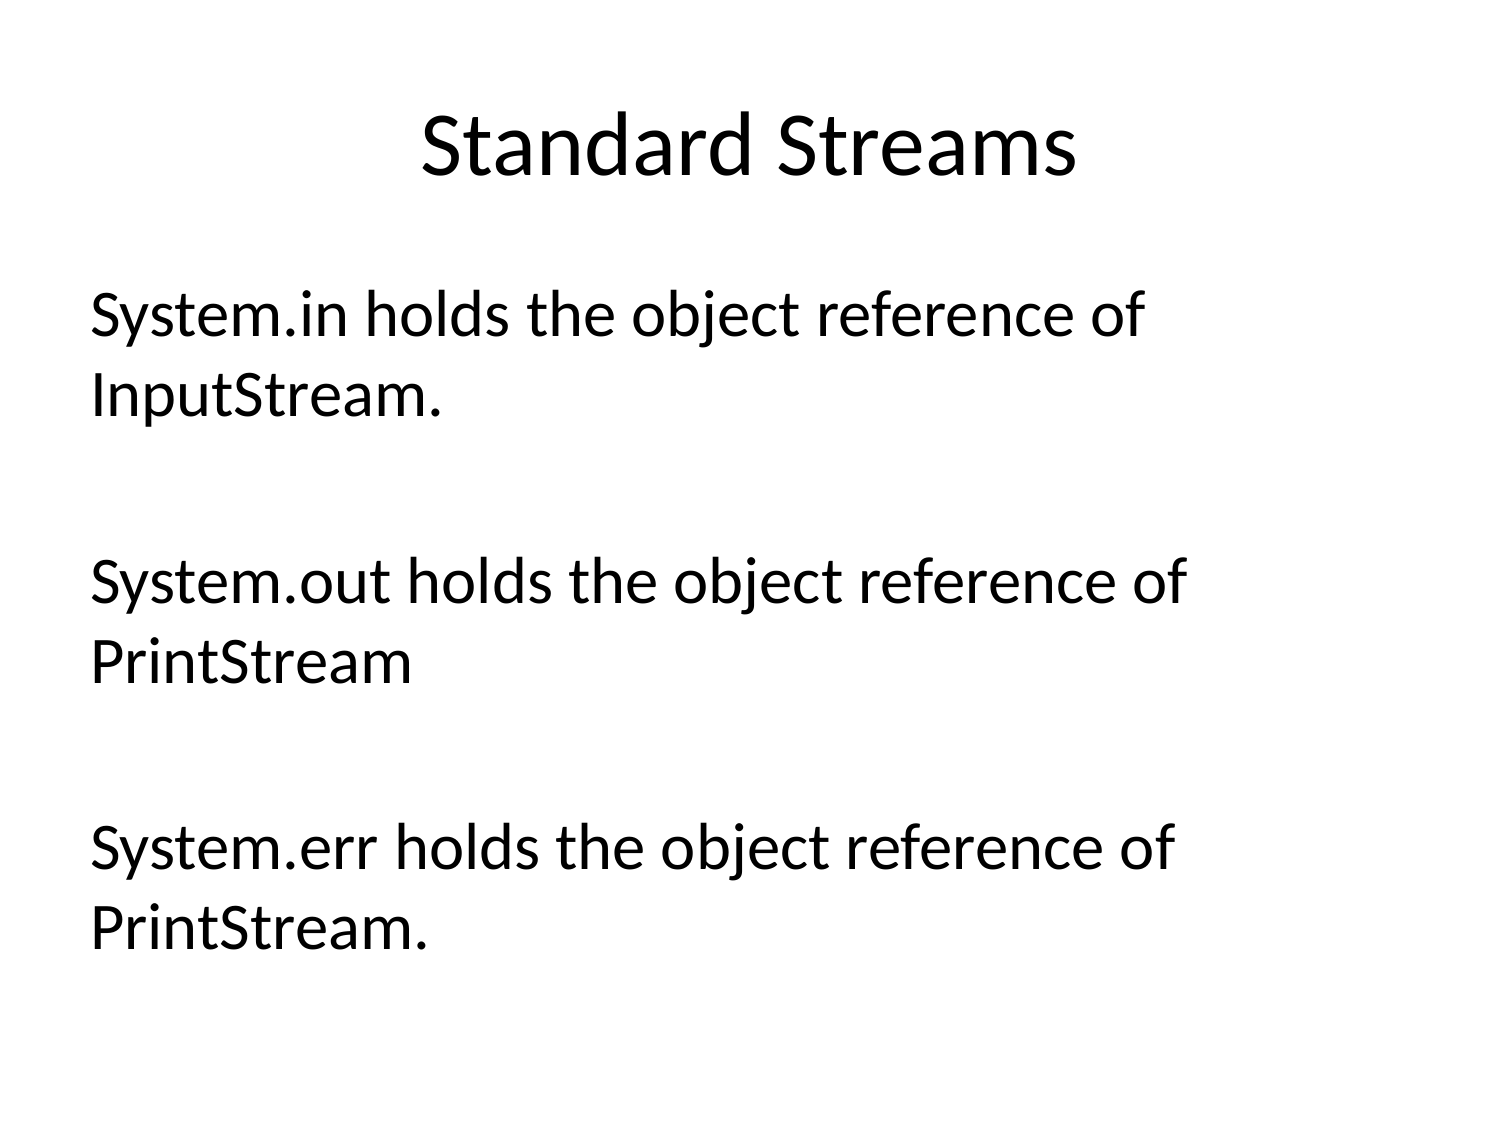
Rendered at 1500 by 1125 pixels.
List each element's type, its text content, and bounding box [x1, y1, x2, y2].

list System.in holds the object reference of InputStream. System.out holds the object reference of PrintStream System.err holds the object reference of PrintStream. [75, 262, 1425, 1005]
title Standard Streams [75, 45, 1425, 233]
